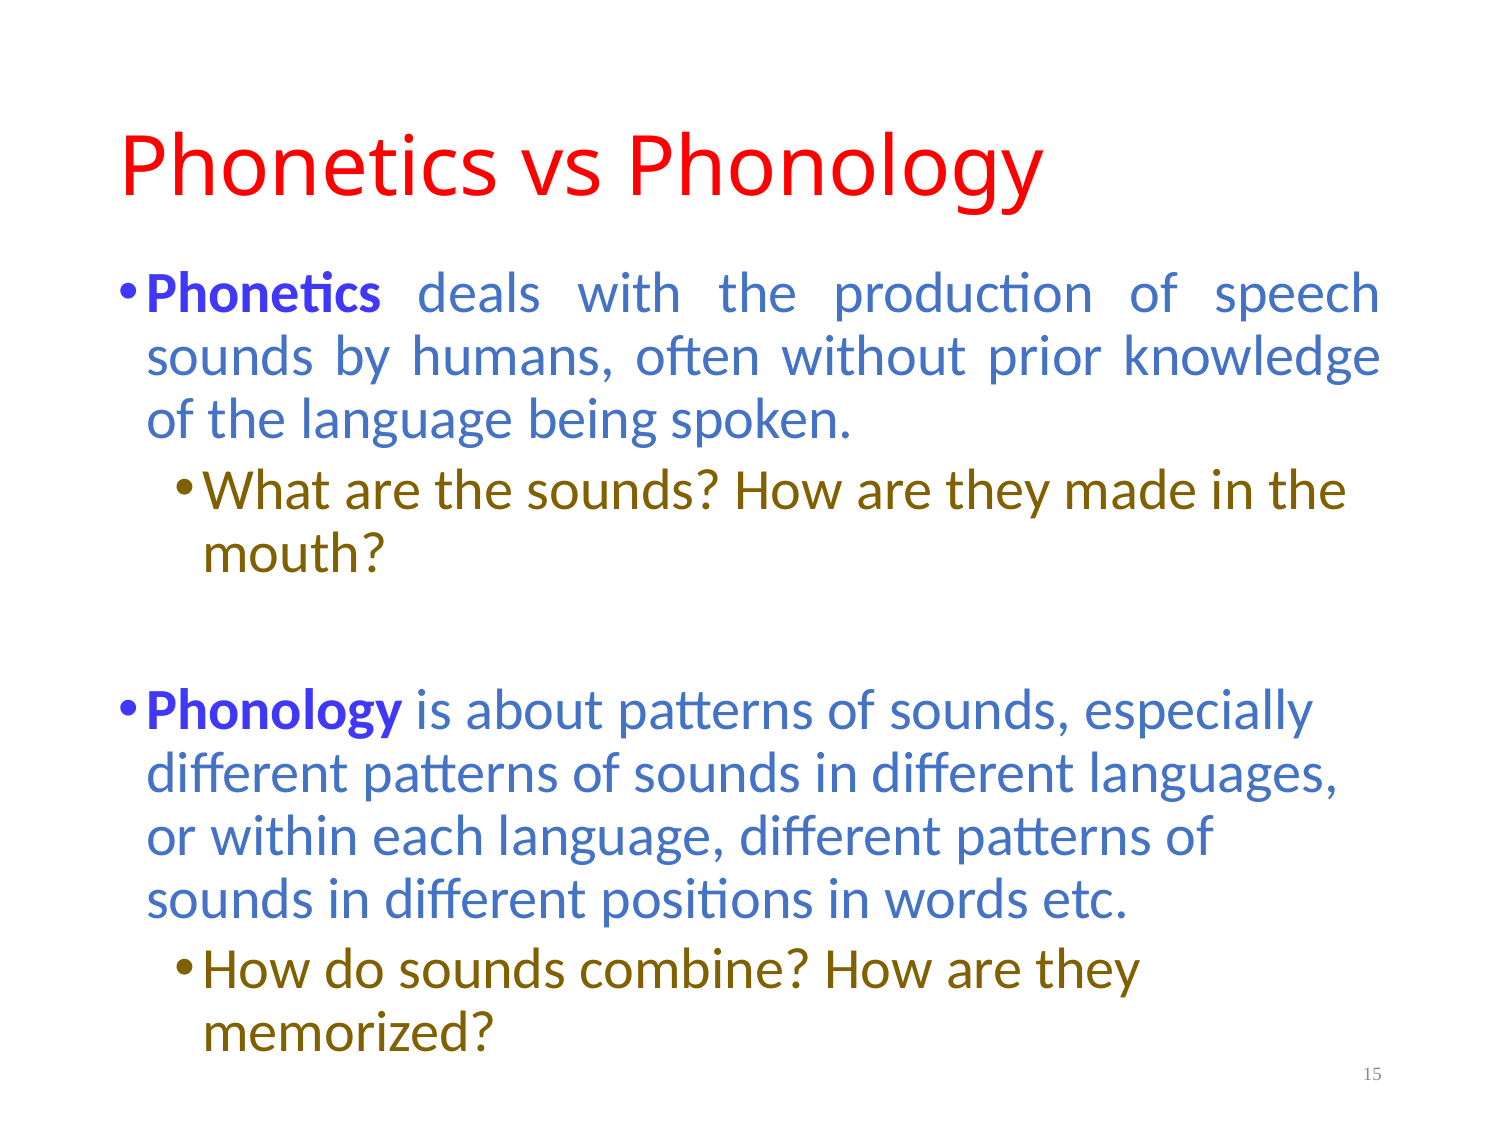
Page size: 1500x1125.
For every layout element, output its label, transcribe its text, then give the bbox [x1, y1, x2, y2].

title Phonetics vs Phonology [103, 59, 1397, 254]
slide_number 15 [1059, 1042, 1397, 1103]
list Phonetics deals with the production of speech sounds by humans, often without prior knowledge of the language being spoken. What are the sounds? How are they made in the mouth? Phonology is about patterns of sounds, especially different patterns of sounds in different languages, or within each language, different patterns of sounds in different positions in words etc. How do sounds combine? How are they memorized? [103, 254, 1397, 969]
